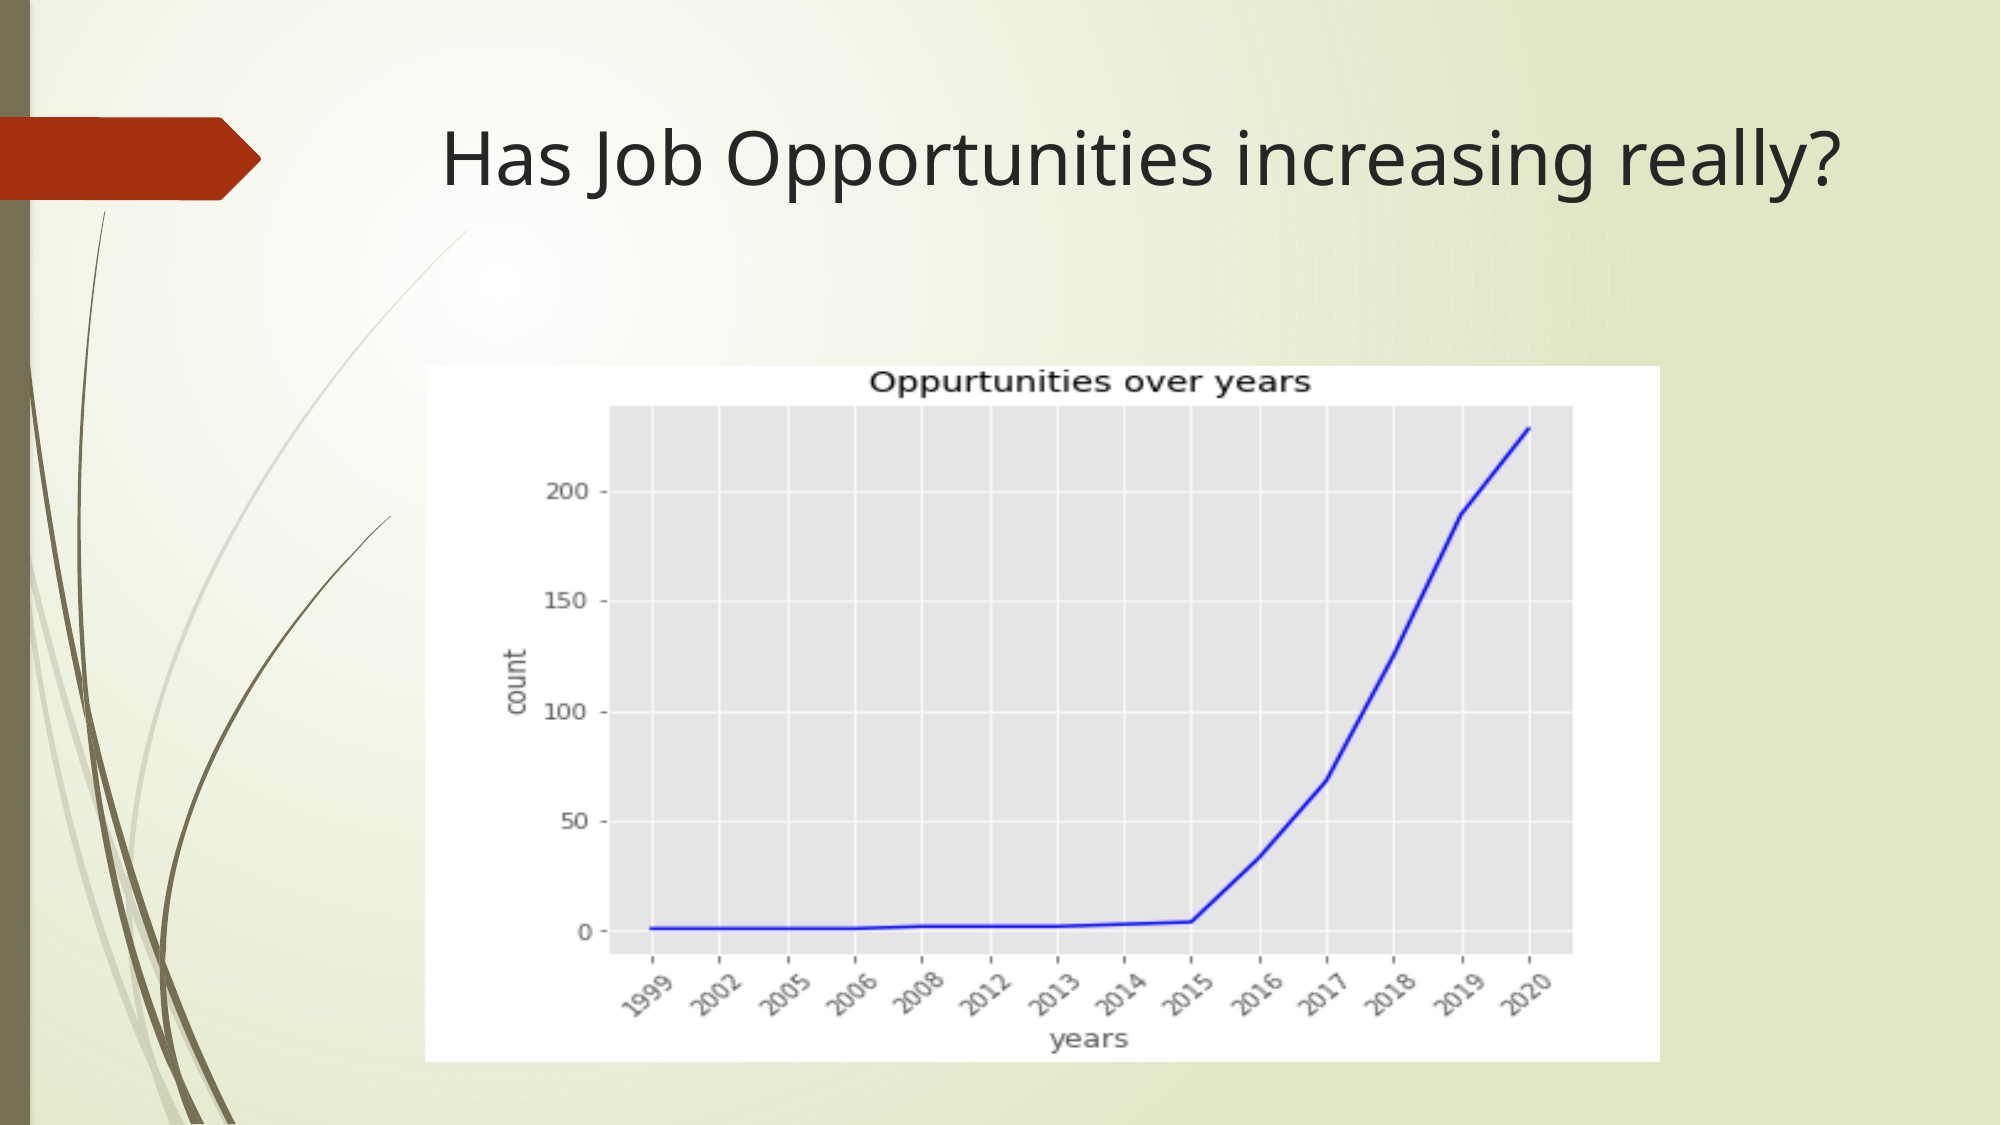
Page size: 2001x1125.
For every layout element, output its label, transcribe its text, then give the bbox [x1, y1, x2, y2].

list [425, 365, 1660, 1063]
title Has Job Opportunities increasing really? [425, 102, 1888, 313]
